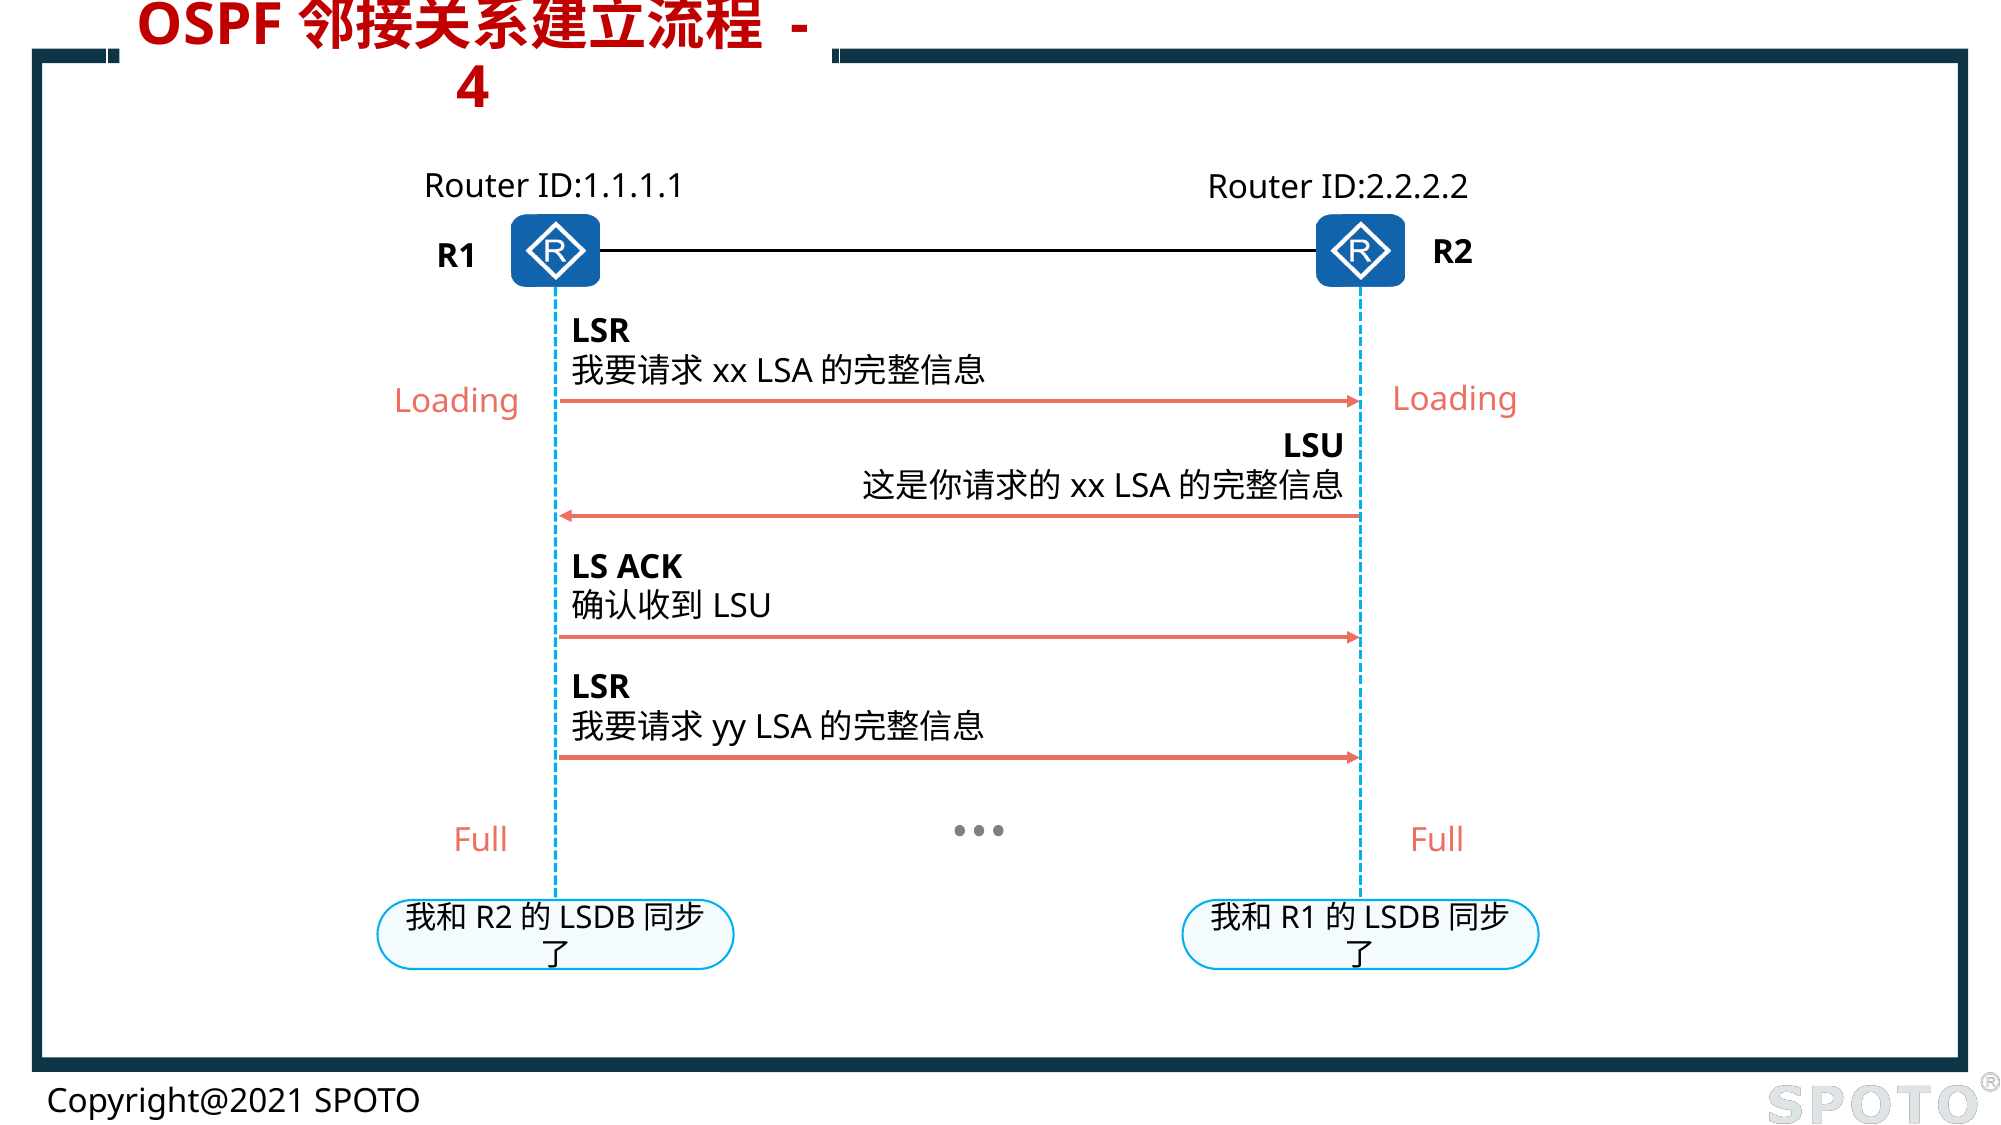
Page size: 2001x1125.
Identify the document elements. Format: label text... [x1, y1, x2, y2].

text_box Loading [1377, 370, 1573, 425]
text_box R2 [1417, 222, 1506, 278]
text_box LSU 这是你请求的xx LSA的完整信息 [544, 417, 555, 512]
text_box LSU 这是你请求的xx LSA的完整信息 [556, 417, 1360, 512]
text_box Router ID:2.2.2.2 [1192, 158, 1506, 213]
text_box Full [1376, 810, 1480, 866]
text_box Loading [347, 372, 535, 427]
title OSPF邻接关系建立流程 - 4 [106, 2, 840, 112]
text_box LSR 我要请求yy LSA的完整信息 [556, 657, 1209, 753]
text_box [954, 824, 1004, 837]
text_box LS ACK 确认收到LSU [556, 537, 1209, 632]
text_box Full [419, 810, 523, 866]
text_box Router ID:1.1.1.1 [409, 156, 723, 212]
text_box 我和R1的LSDB同步了 [1181, 898, 1540, 971]
text_box R1 [421, 226, 511, 282]
text_box LSR 我要请求xx LSA的完整信息 [556, 301, 1209, 397]
text_box 我和R2的LSDB同步了 [376, 898, 735, 971]
picture [1316, 214, 1405, 287]
picture [511, 214, 600, 287]
